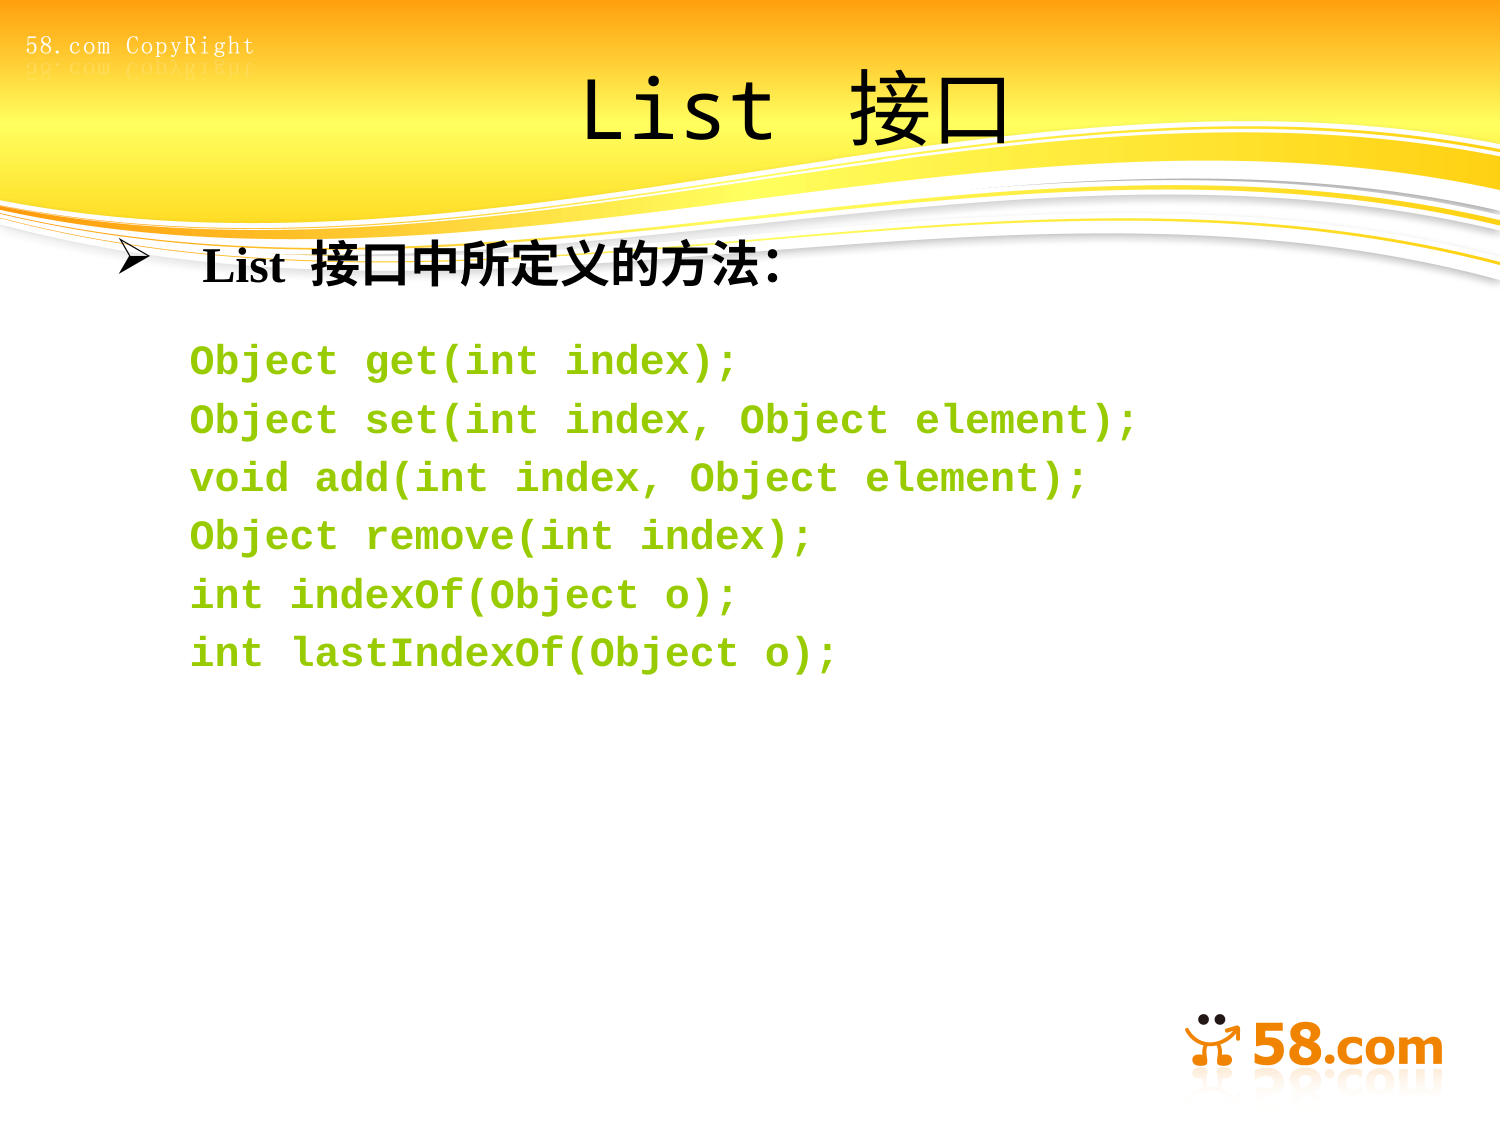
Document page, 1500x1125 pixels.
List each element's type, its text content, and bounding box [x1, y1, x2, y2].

text_box List 接口中所定义的方法： [99, 224, 1388, 300]
text_box Object get(int index); Object set(int index, Object element); void add(int index, Object element); Object remove(int index); int indexOf(Object o); int lastIndexOf(Object o); [174, 337, 1438, 682]
picture [0, 0, 1500, 1125]
title List 接口 [159, 12, 1435, 201]
